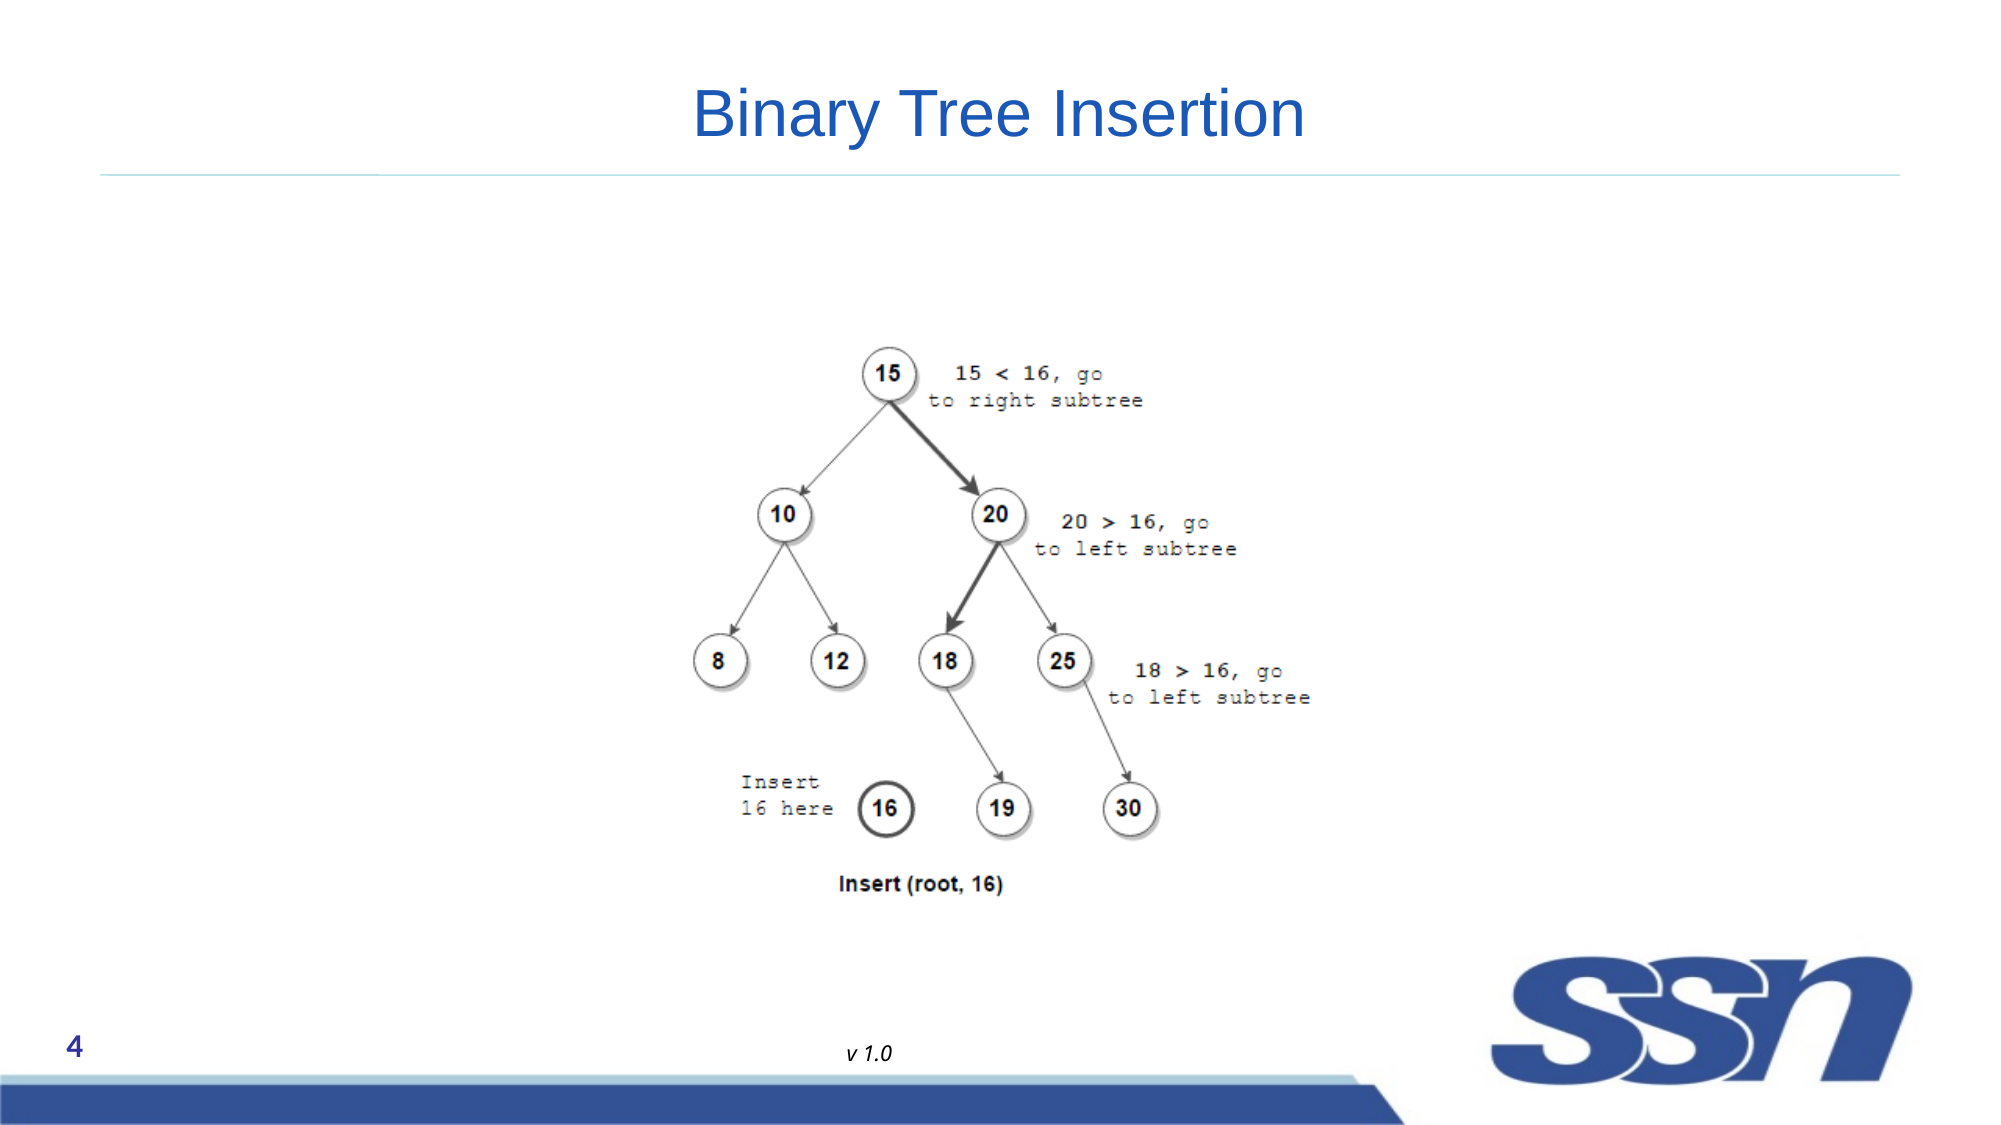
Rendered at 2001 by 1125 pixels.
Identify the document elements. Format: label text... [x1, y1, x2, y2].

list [680, 340, 1320, 912]
picture [0, 913, 2000, 1125]
title Binary Tree Insertion [99, 44, 1901, 176]
